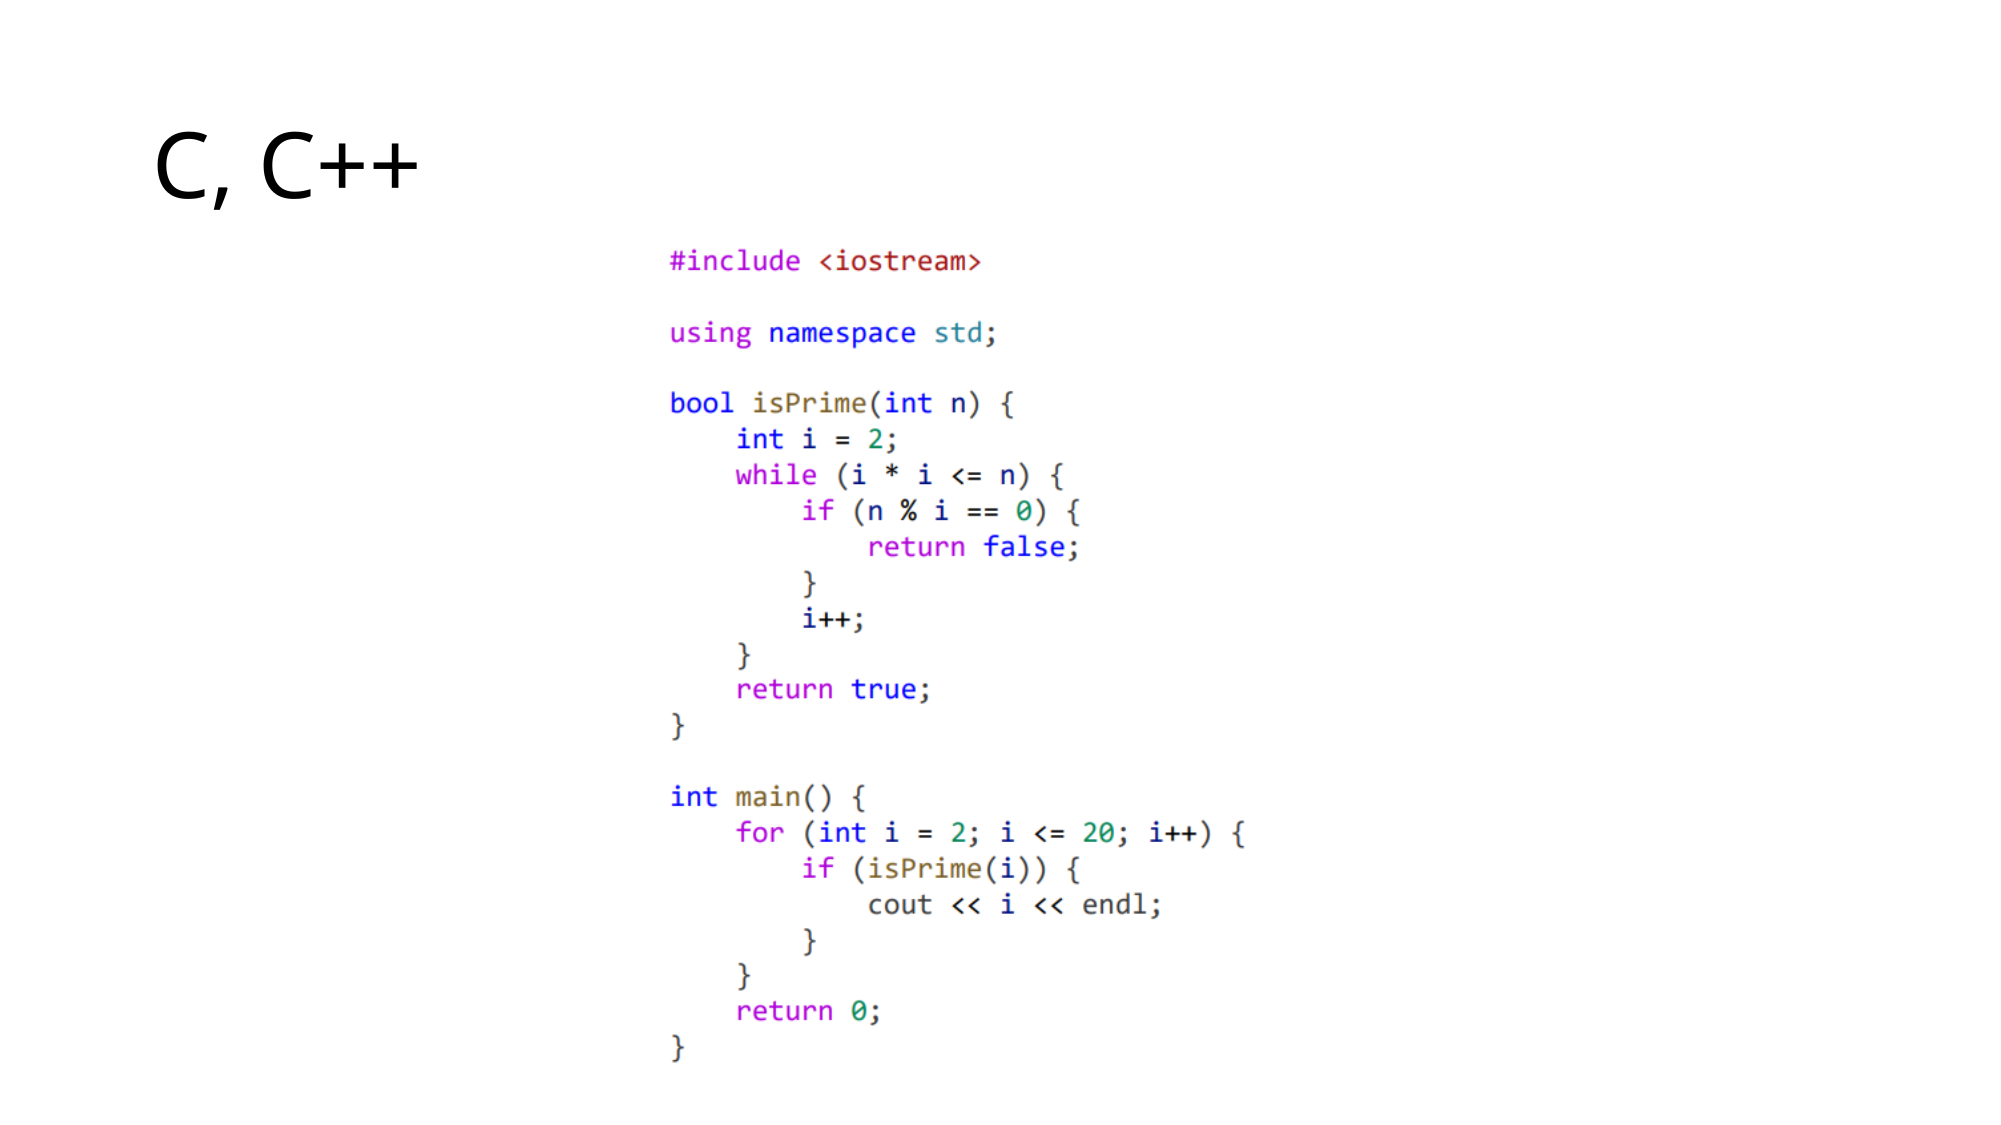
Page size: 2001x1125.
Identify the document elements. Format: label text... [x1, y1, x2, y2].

picture [634, 232, 1275, 1092]
title C, C++ [137, 59, 1863, 278]
